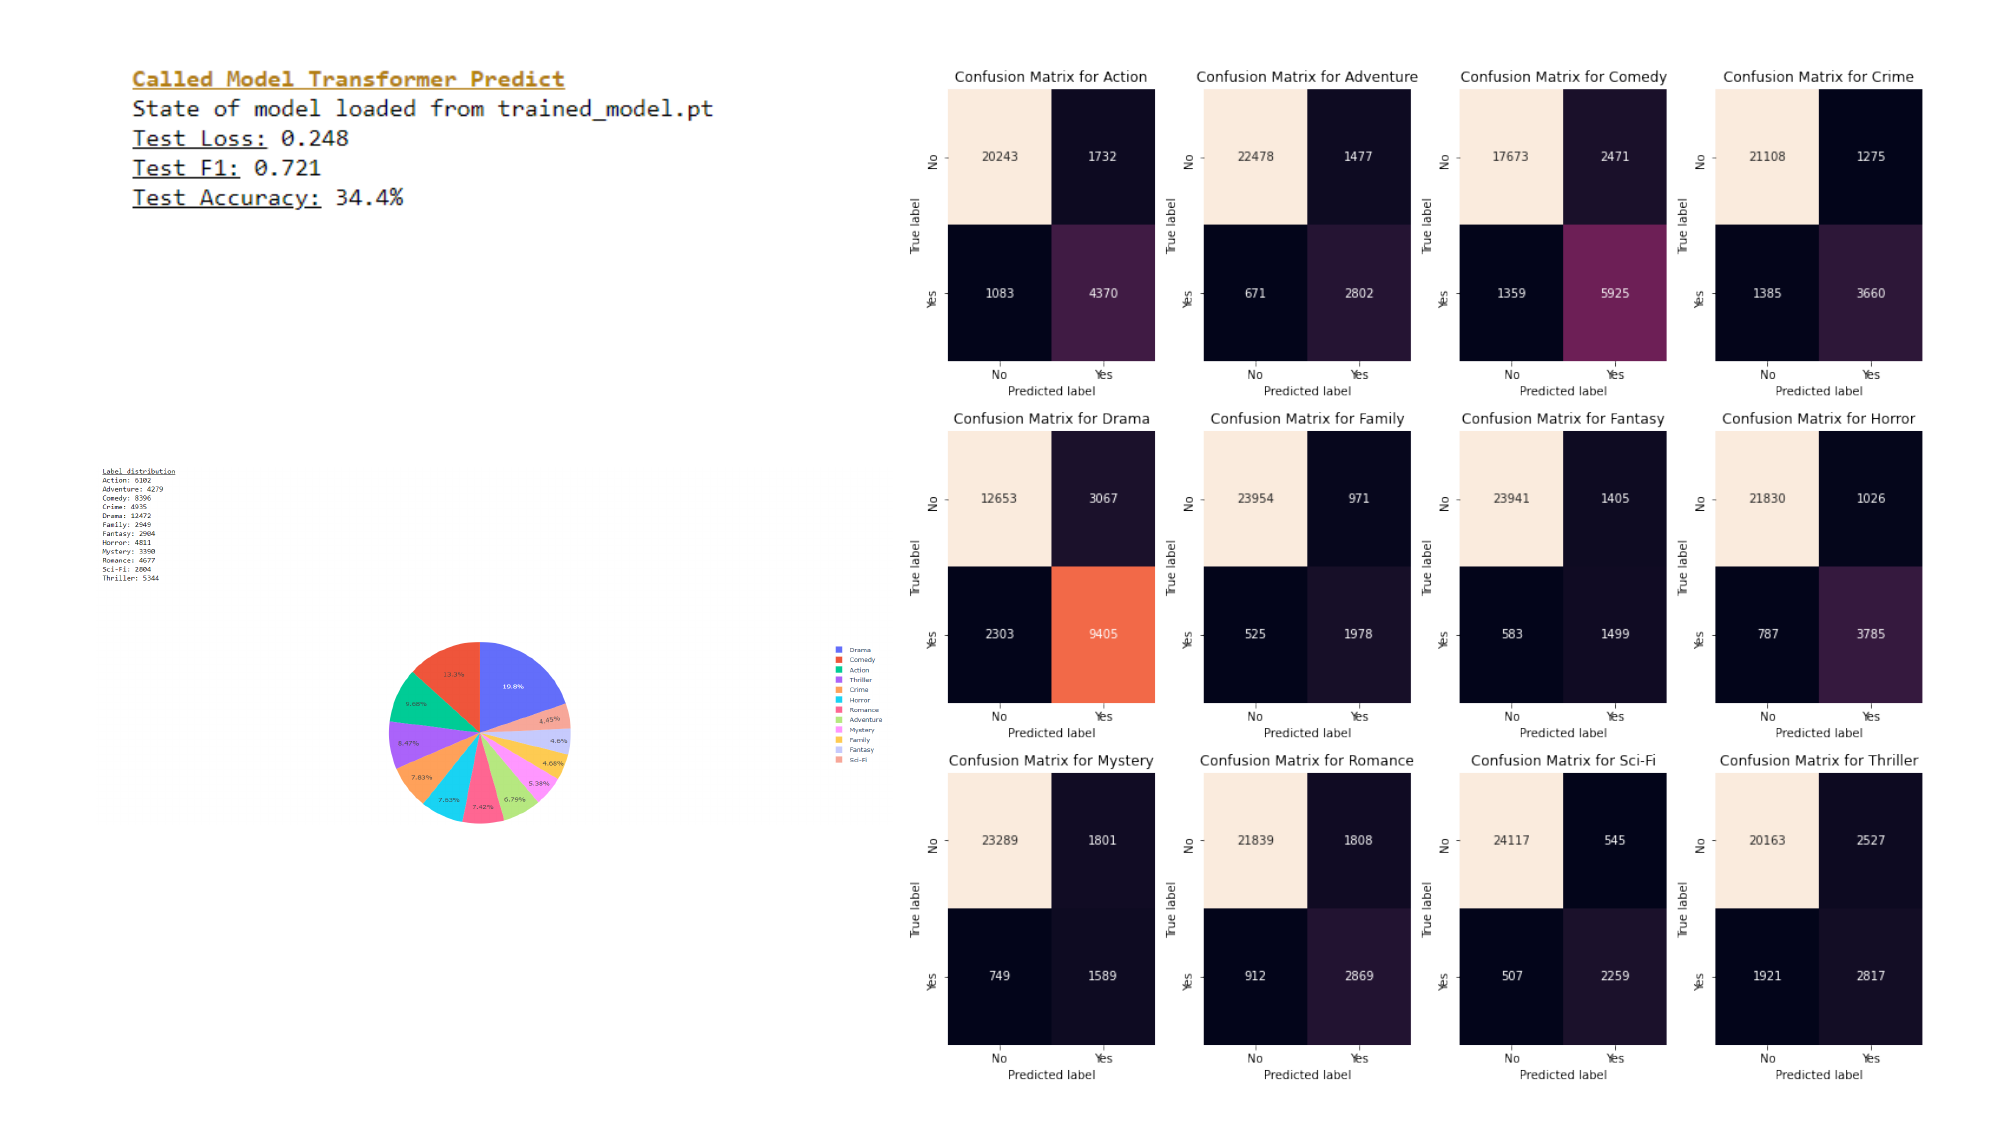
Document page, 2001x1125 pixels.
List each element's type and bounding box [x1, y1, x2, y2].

picture [95, 467, 893, 825]
picture [126, 62, 722, 218]
picture [903, 62, 1931, 1090]
